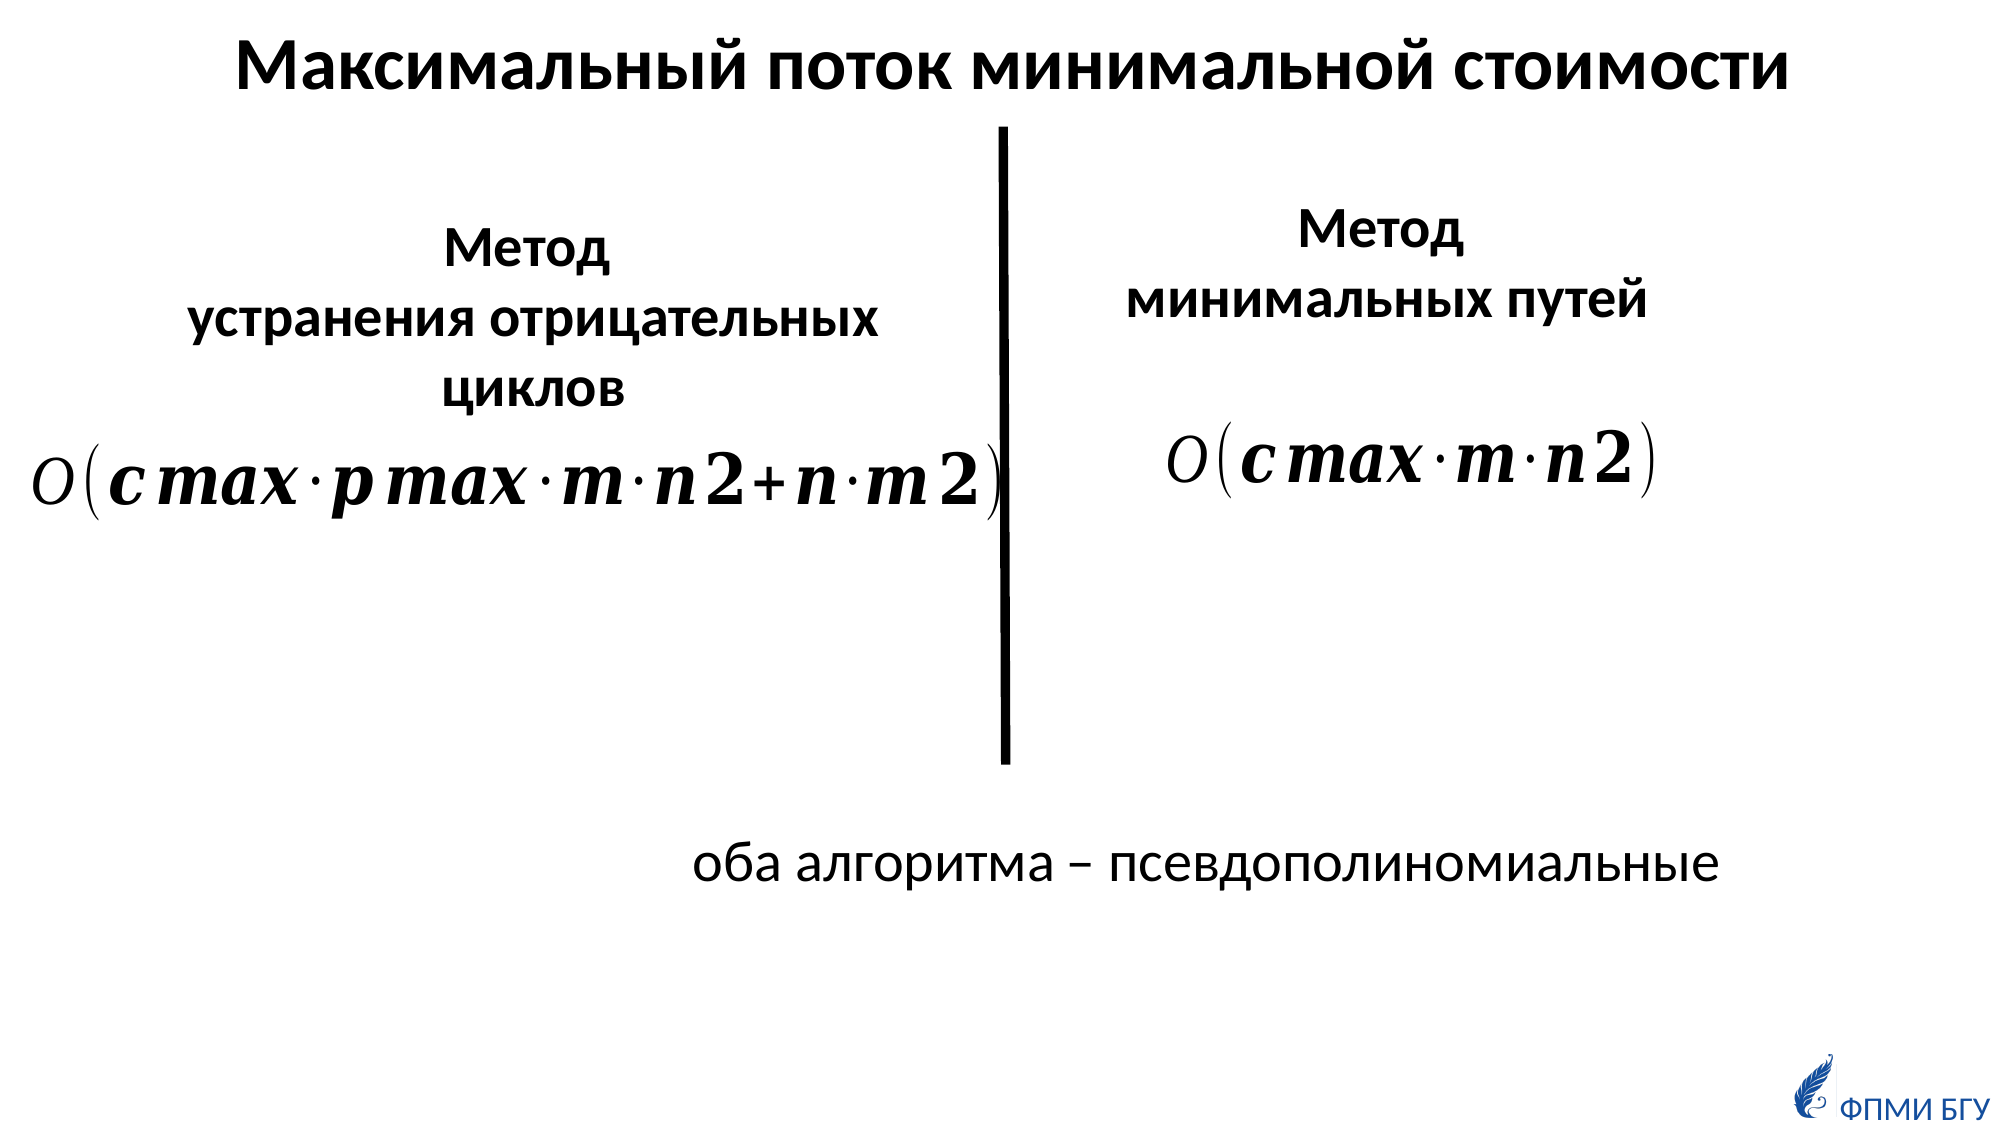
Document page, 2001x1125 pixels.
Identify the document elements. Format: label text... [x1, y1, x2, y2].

text_box ФПМИ БГУ [1830, 1087, 2000, 1125]
title Максимальный поток минимальной стоимости [217, 0, 1811, 132]
text_box оба алгоритма ̶ псевдополиномиальные [678, 815, 1845, 901]
picture [1793, 1053, 1837, 1118]
text_box Метод минимальных путей [1021, 181, 1754, 337]
text_box Метод устранения отрицательных циклов [79, 200, 988, 426]
